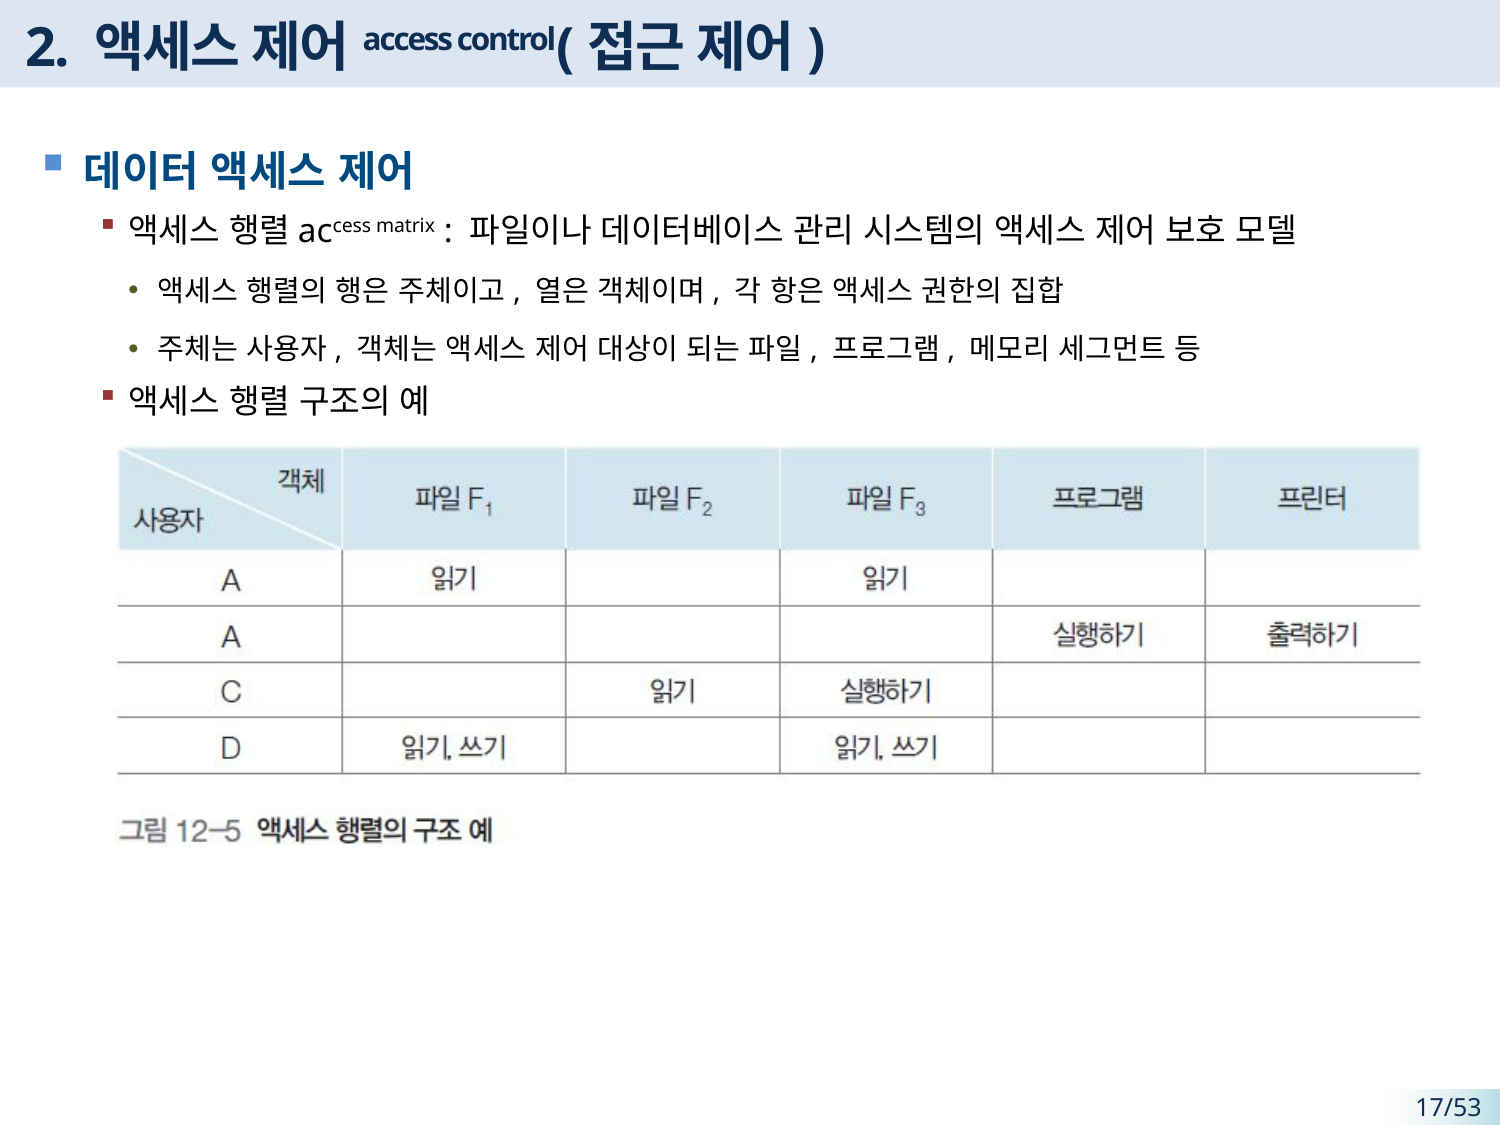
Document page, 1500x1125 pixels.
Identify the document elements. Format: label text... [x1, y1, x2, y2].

title 2. 액세스 제어access control(접근 제어) [10, 5, 1288, 84]
list 데이터 액세스 제어 액세스 행렬access matrix : 파일이나 데이터베이스 관리 시스템의 액세스 제어 보호 모델 액세스 행렬의 행은 주체이고, 열은 객체이며, 각 항은 액세스 권한의 집합 주체는 사용자, 객체는 액세스 제어 대상이 되는 파일, 프로그램, 메모리 세그먼트 등 액세스 행렬 구조의 예 [10, 126, 1481, 1057]
picture [114, 444, 1422, 853]
